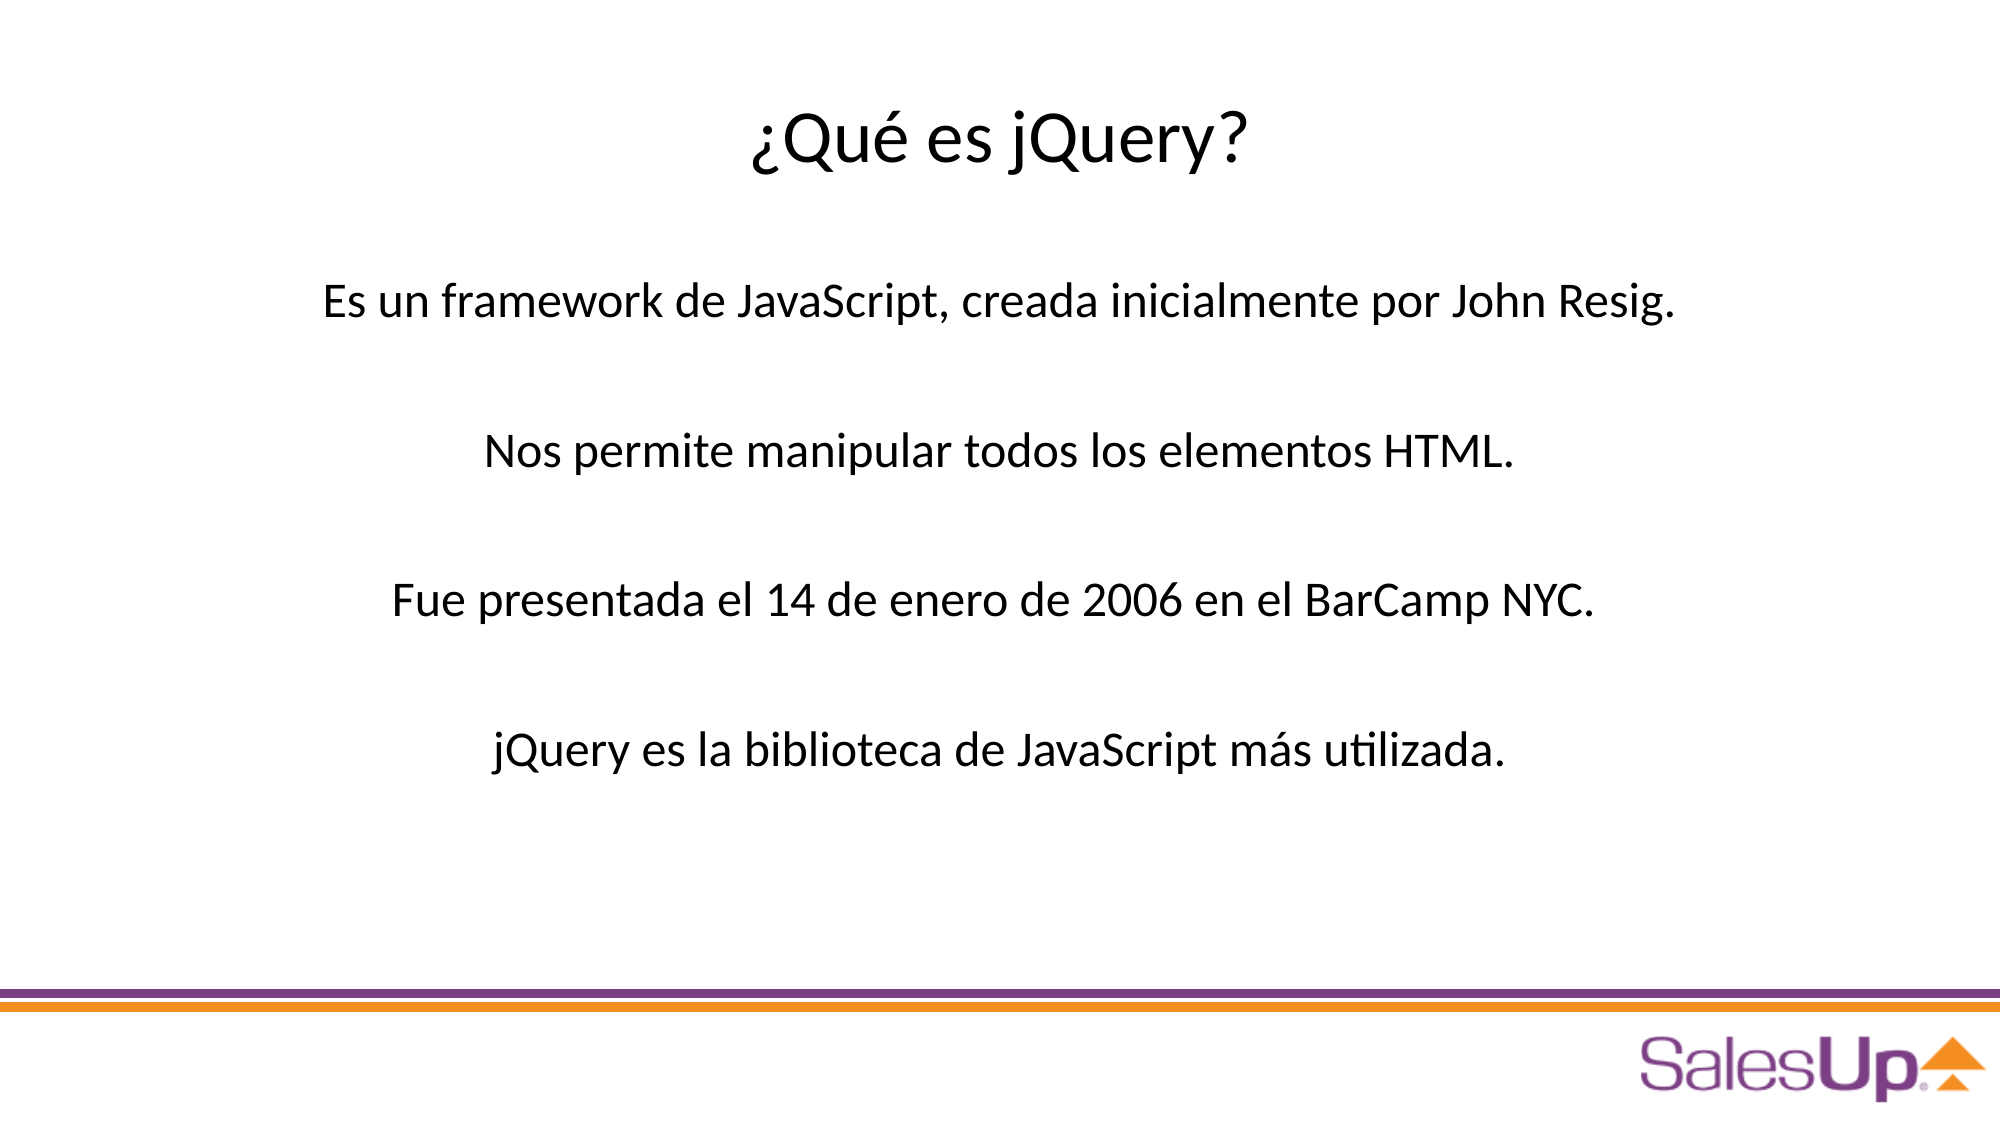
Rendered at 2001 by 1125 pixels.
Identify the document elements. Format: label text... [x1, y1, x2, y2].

subtitle ¿Qué es jQuery? Es un framework de JavaScript, creada inicialmente por John Resig. Nos permite manipular todos los elementos HTML. Fue presentada el 14 de enero de 2006 en el BarCamp NYC. jQuery es la biblioteca de JavaScript más utilizada. [249, 90, 1750, 959]
picture [1641, 1007, 1986, 1117]
